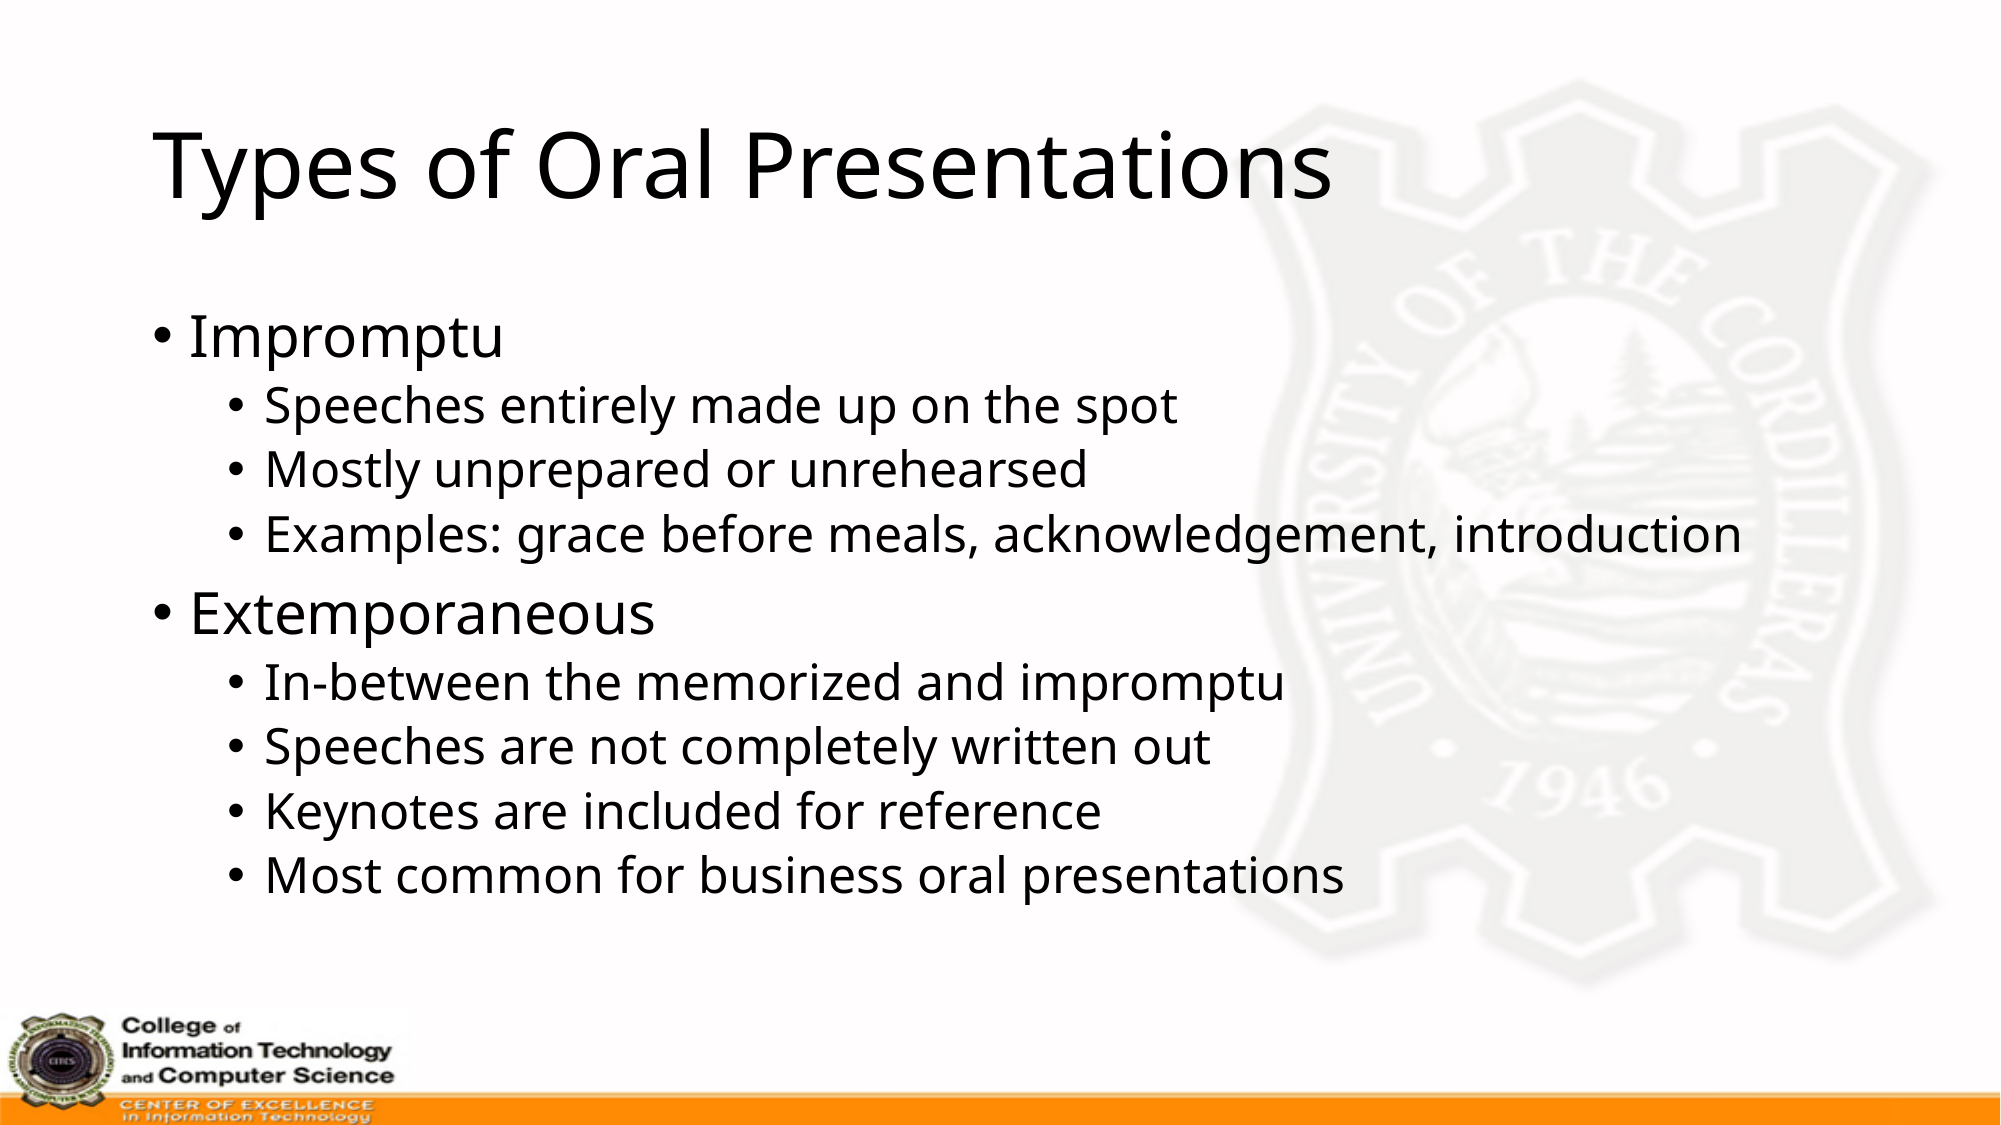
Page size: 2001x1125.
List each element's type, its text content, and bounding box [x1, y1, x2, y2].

picture [0, 0, 2001, 1125]
title Types of Oral Presentations [137, 59, 1863, 278]
list Impromptu Speeches entirely made up on the spot Mostly unprepared or unrehearsed Examples: grace before meals, acknowledgement, introduction Extemporaneous In-between the memorized and impromptu Speeches are not completely written out Keynotes are included for reference Most common for business oral presentations [137, 299, 1863, 1014]
